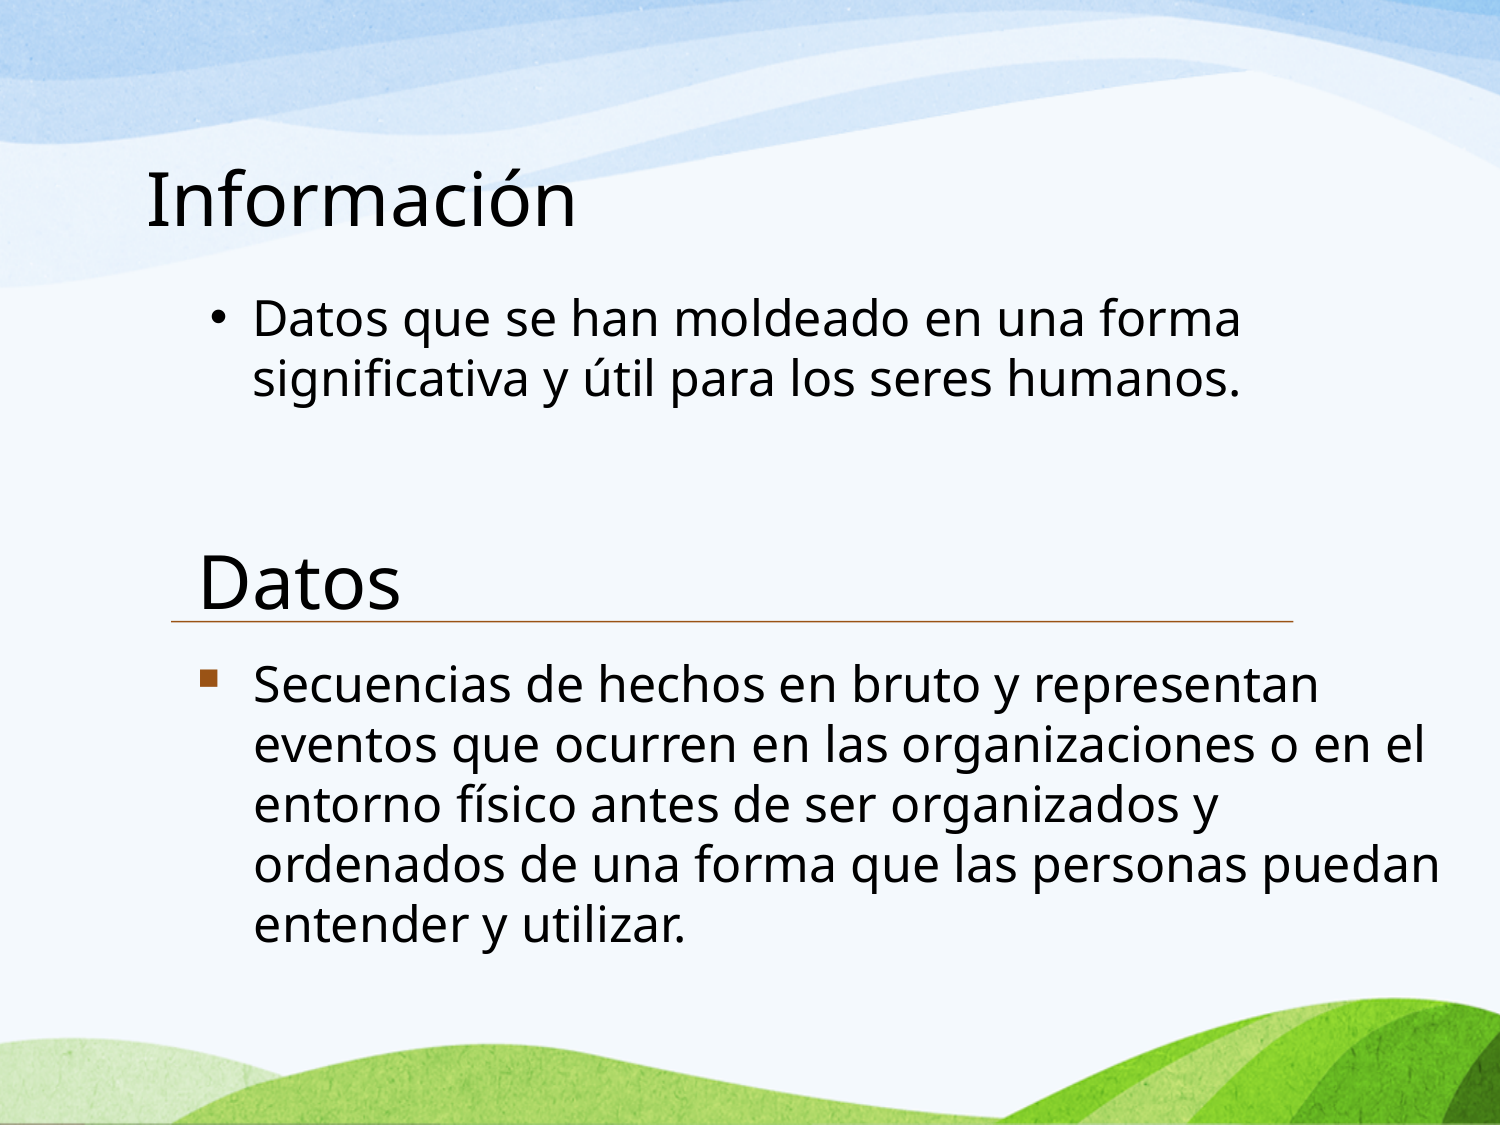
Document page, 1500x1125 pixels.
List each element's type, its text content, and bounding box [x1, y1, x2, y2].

list Datos que se han moldeado en una forma significativa y útil para los seres humanos. [194, 278, 1470, 535]
text_box Secuencias de hechos en bruto y representan eventos que ocurren en las organizaciones o en el entorno físico antes de ser organizados y ordenados de una forma que las personas puedan entender y utilizar. [183, 645, 1471, 1125]
text_box Datos [183, 393, 1462, 634]
picture [0, 0, 1500, 1125]
title Información [131, 50, 1369, 250]
